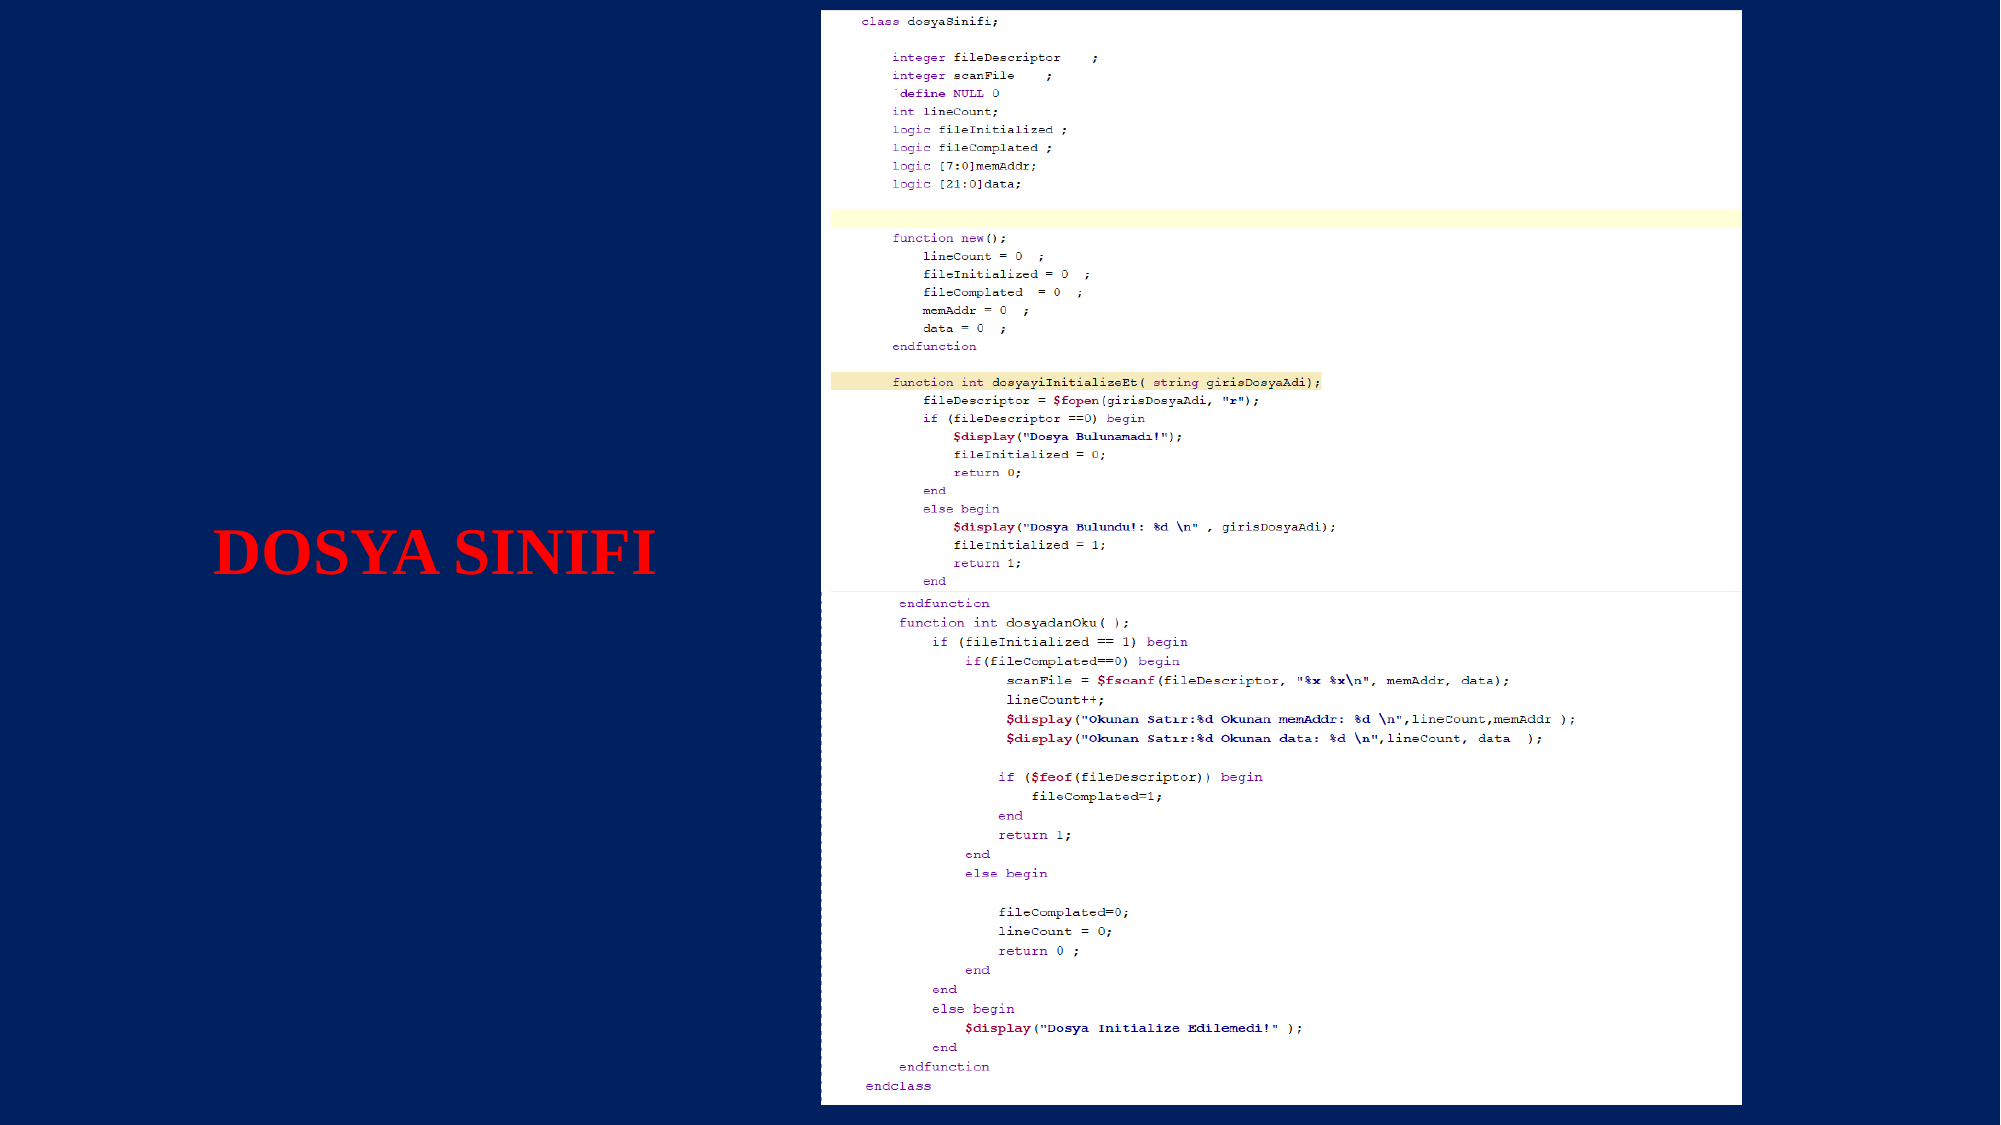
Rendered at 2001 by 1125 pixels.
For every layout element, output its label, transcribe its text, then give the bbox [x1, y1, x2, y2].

title DOSYA SINIFI [30, 435, 820, 620]
picture [820, 10, 1742, 593]
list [820, 593, 1742, 1105]
